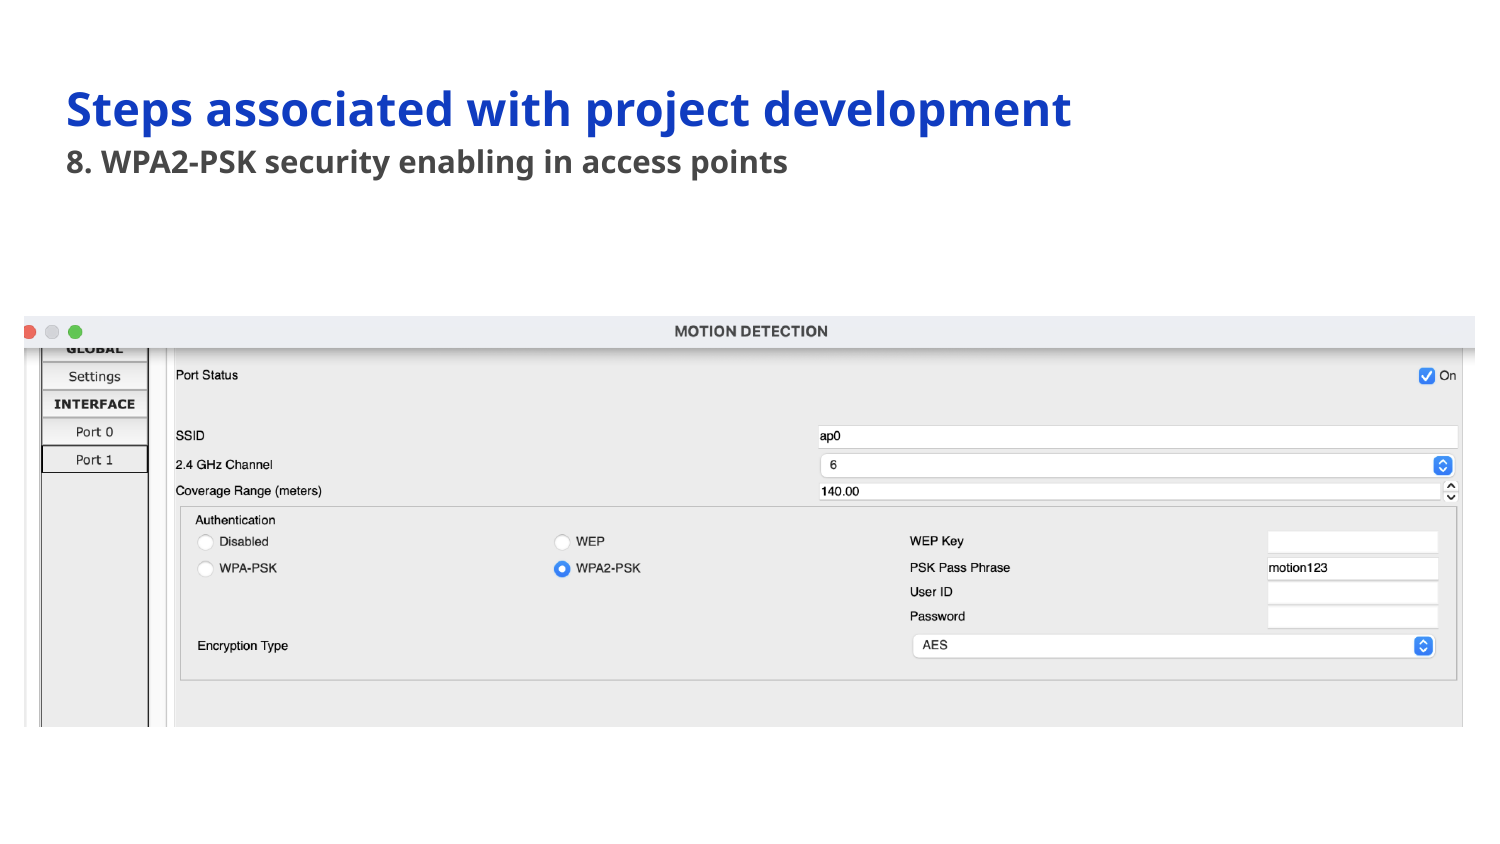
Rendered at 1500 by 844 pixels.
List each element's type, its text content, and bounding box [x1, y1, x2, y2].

picture [24, 316, 1476, 727]
title Steps associated with project development 8. WPA2-PSK security enabling in access points [51, 51, 1449, 265]
